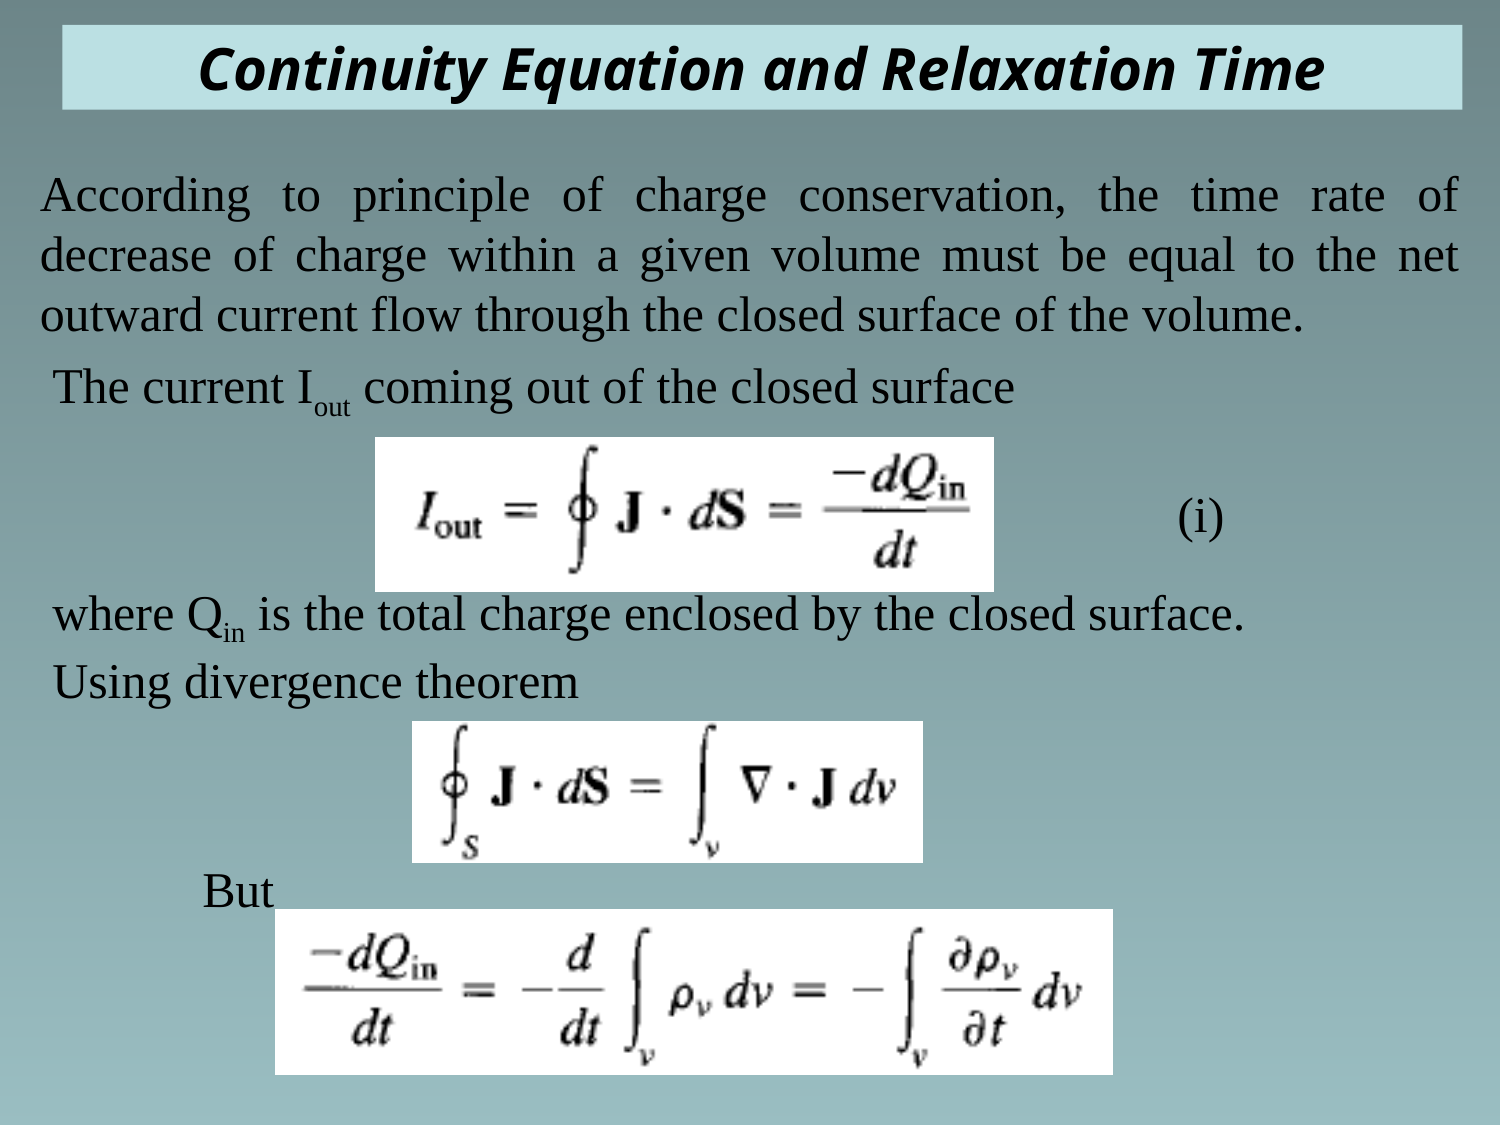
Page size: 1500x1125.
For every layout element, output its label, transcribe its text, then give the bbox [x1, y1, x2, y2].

text_box The current Iout coming out of the closed surface [37, 346, 1488, 430]
picture [374, 437, 994, 592]
picture [274, 909, 1113, 1076]
text_box (i) [1162, 475, 1263, 551]
text_box According to principle of charge conservation, the time rate of decrease of charge within a given volume must be equal to the net outward current flow through the closed surface of the volume. [24, 154, 1475, 349]
text_box where Qin is the total charge enclosed by the closed surface. Using divergence theorem [37, 572, 1488, 716]
picture [412, 720, 923, 863]
text_box Continuity Equation and Relaxation Time [62, 24, 1463, 110]
text_box But [187, 850, 413, 925]
